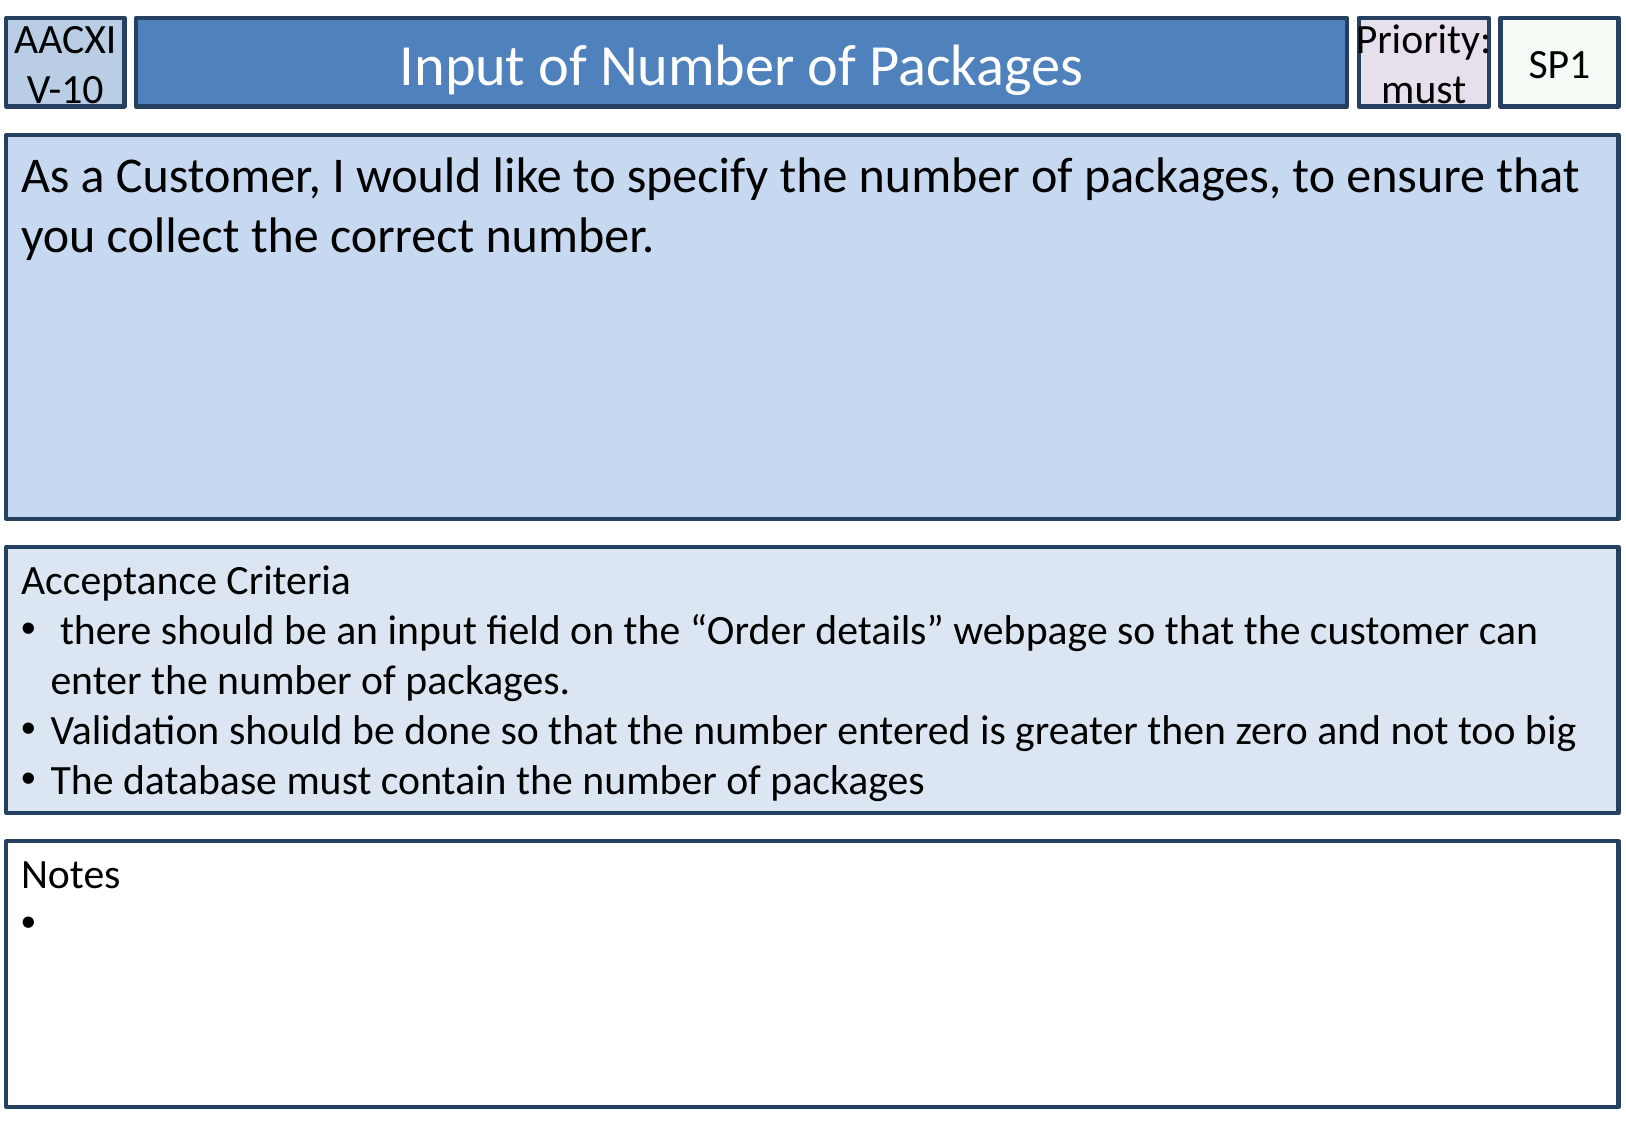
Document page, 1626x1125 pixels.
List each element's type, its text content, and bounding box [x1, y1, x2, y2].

text_box Input of Number of Packages [134, 16, 1349, 109]
text_box AACXIV-10 [4, 16, 127, 109]
text_box Priority: must [1357, 16, 1491, 109]
text_box Notes [4, 839, 1621, 1109]
text_box Acceptance Criteria there should be an input field on the “Order details” webpage so that the customer can enter the number of packages. Validation should be done so that the number entered is greater then zero and not too big The database must contain the number of packages [4, 545, 1621, 815]
text_box SP1 [1498, 16, 1621, 109]
text_box As a Customer, I would like to specify the number of packages, to ensure that you collect the correct number. [4, 133, 1621, 521]
